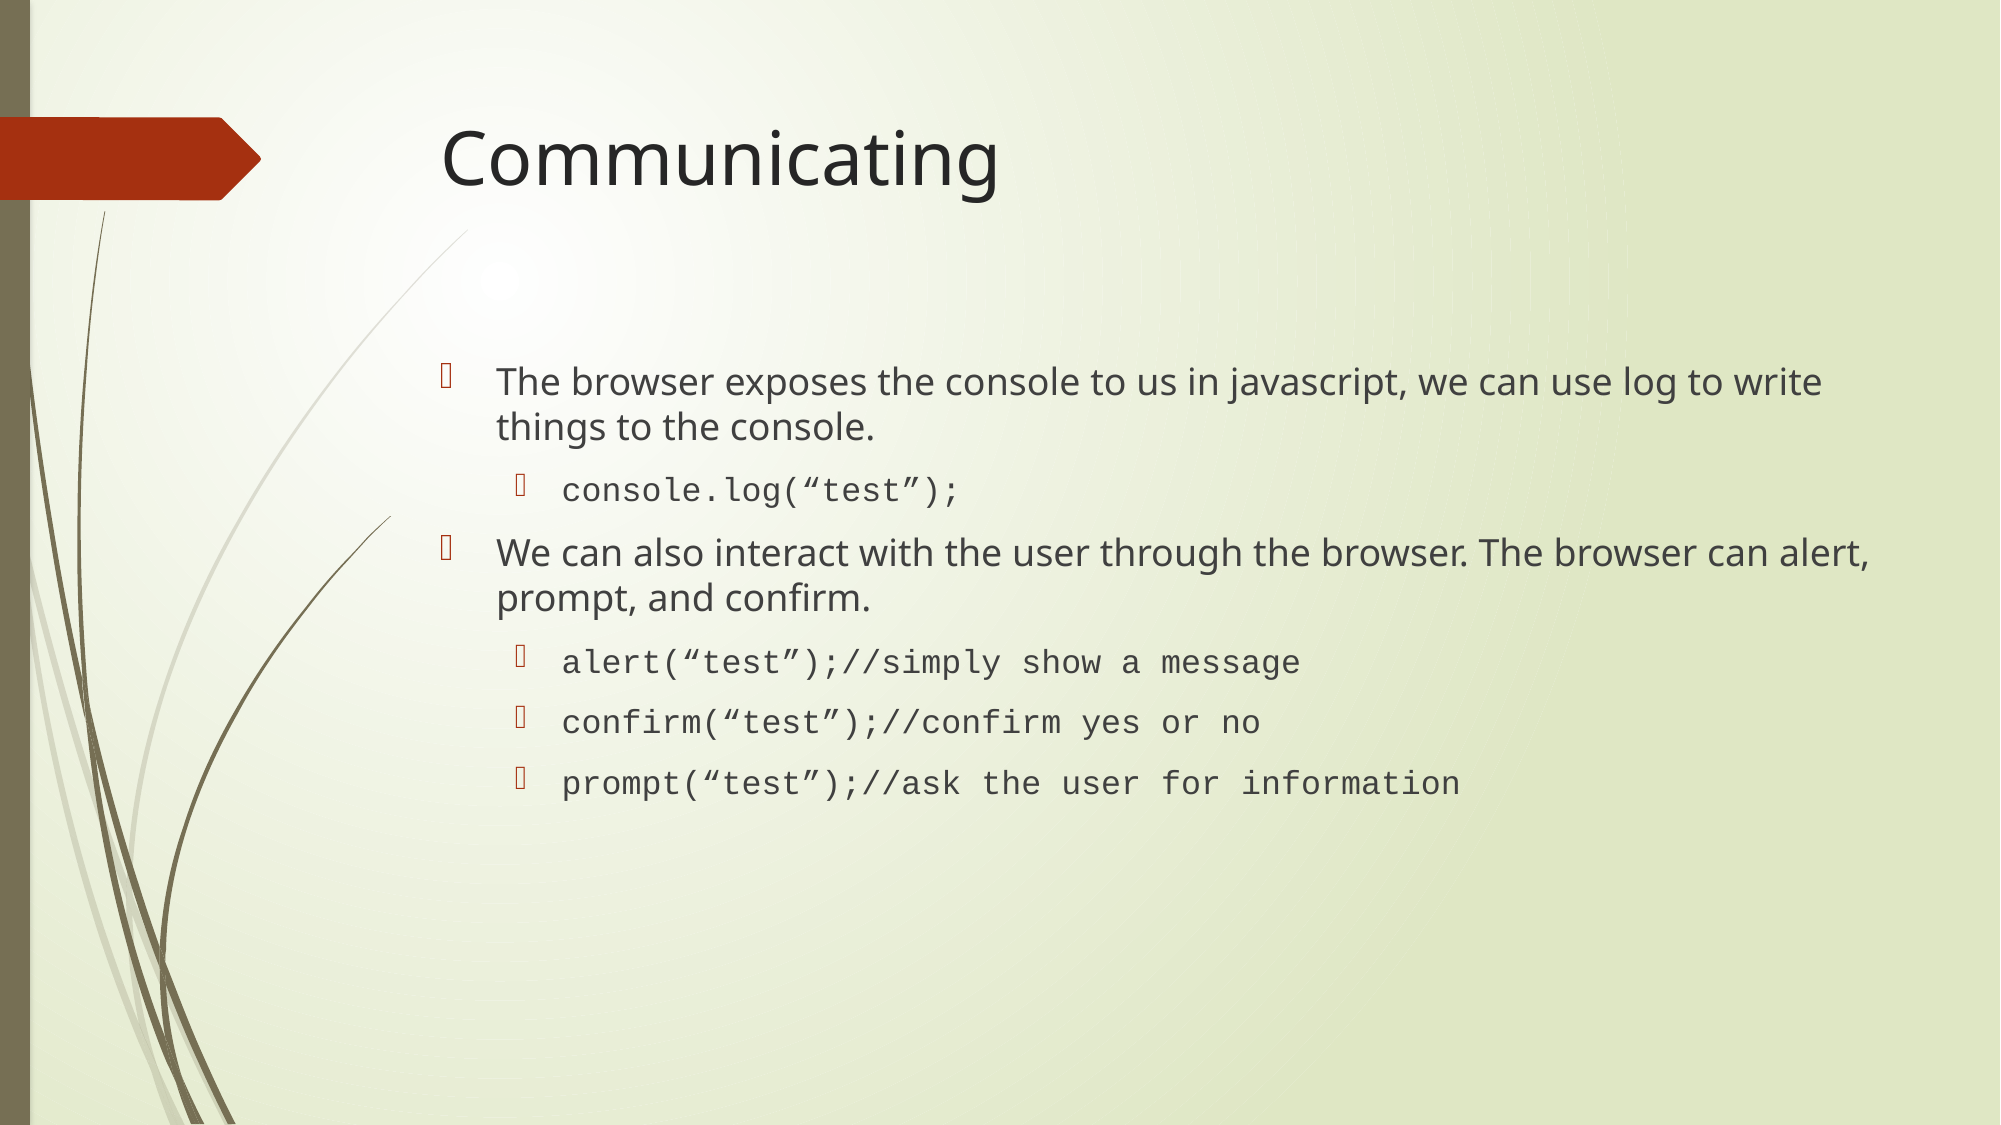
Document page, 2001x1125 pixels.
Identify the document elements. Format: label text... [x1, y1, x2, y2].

title Communicating [425, 102, 1888, 313]
list The browser exposes the console to us in javascript, we can use log to write things to the console. console.log(“test”); We can also interact with the user through the browser. The browser can alert, prompt, and confirm. alert(“test”);//simply show a message confirm(“test”);//confirm yes or no prompt(“test”);//ask the user for information [424, 350, 1888, 970]
